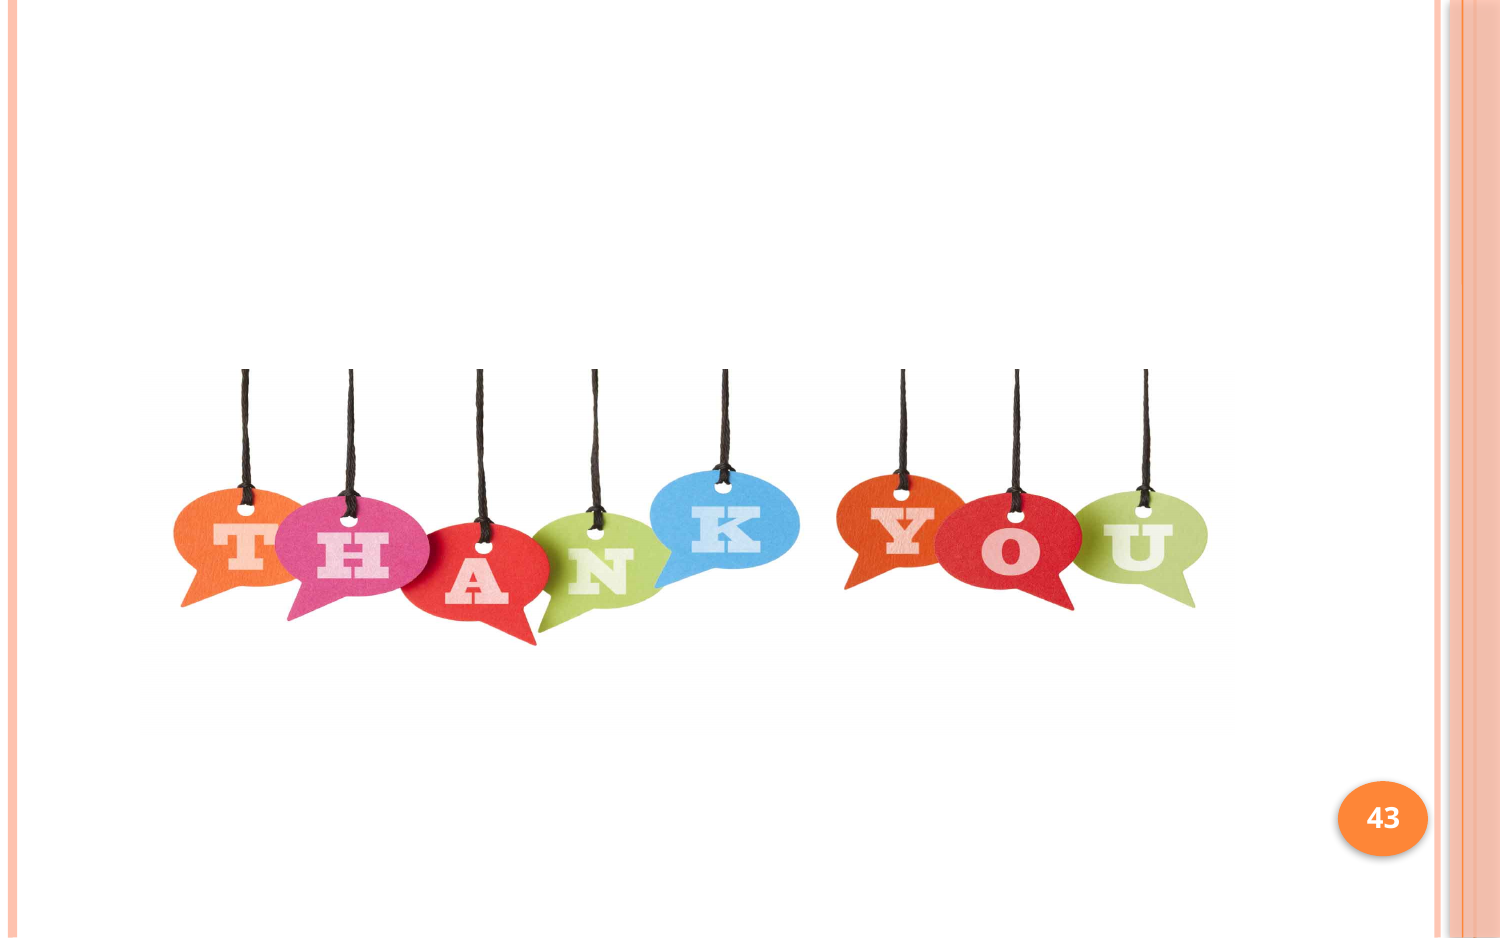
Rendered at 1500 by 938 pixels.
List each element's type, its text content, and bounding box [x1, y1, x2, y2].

slide_number 43 [1333, 783, 1434, 856]
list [139, 368, 1236, 736]
